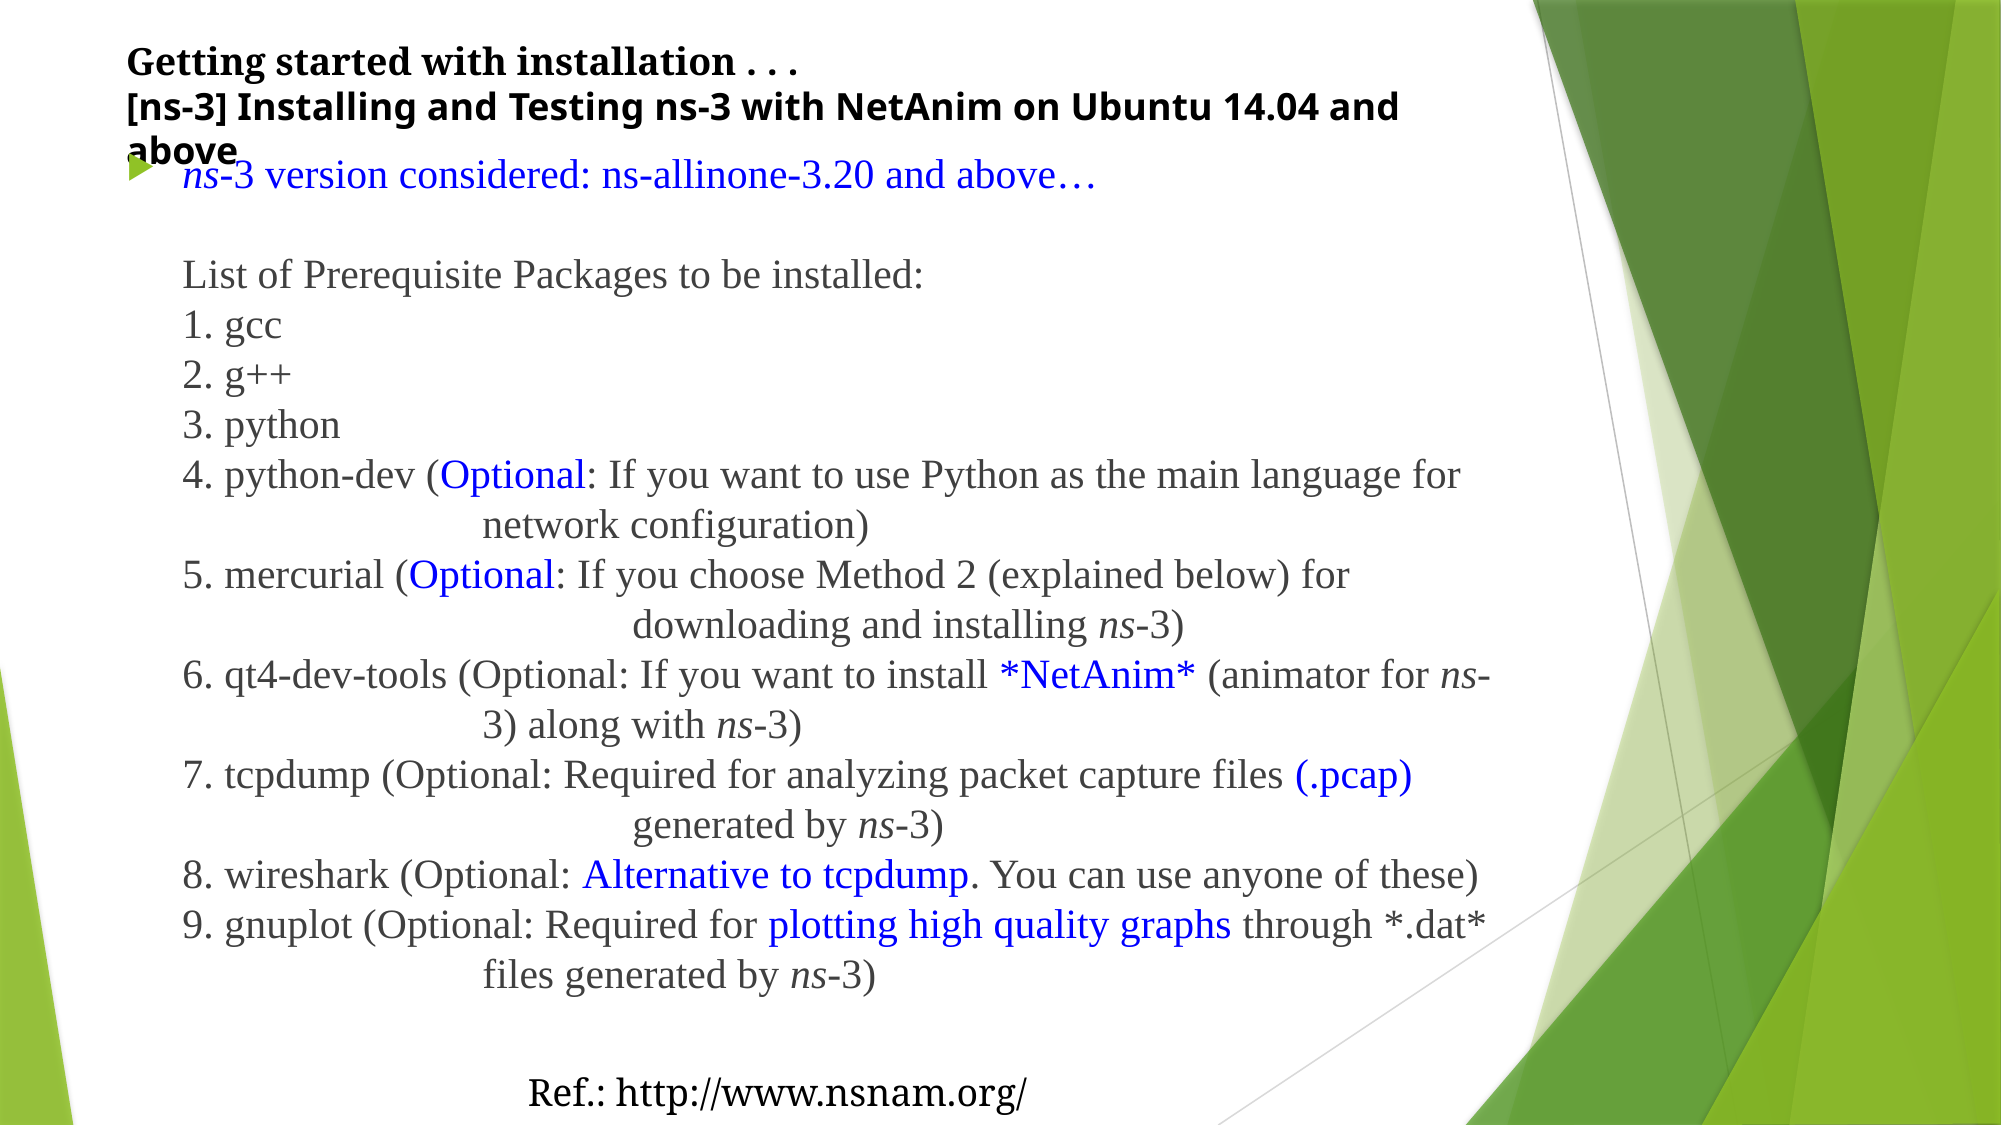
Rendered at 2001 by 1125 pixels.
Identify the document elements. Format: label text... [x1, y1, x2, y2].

list ns-3 version considered: ns-allinone-3.20 and above… List of Prerequisite Packages to be installed: 1. gcc 2. g++ 3. python 4. python-dev (Optional: If you want to use Python as the main language for network configuration) 5. mercurial (Optional: If you choose Method 2 (explained below) for downloading and installing ns-3) 6. qt4-dev-tools (Optional: If you want to install *NetAnim* (animator for ns- 3) along with ns-3) 7. tcpdump (Optional: Required for analyzing packet capture files (.pcap) generated by ns-3) 8. wireshark (Optional: Alternative to tcpdump. You can use anyone of these) 9. gnuplot (Optional: Required for plotting high quality graphs through *.dat* files generated by ns-3) [111, 139, 1522, 992]
text_box Ref.: http://www.nsnam.org/ [0, 1061, 1578, 1122]
title Getting started with installation . . . [ns-3] Installing and Testing ns-3 with NetAnim on Ubuntu 14.04 and above [111, 29, 1522, 135]
